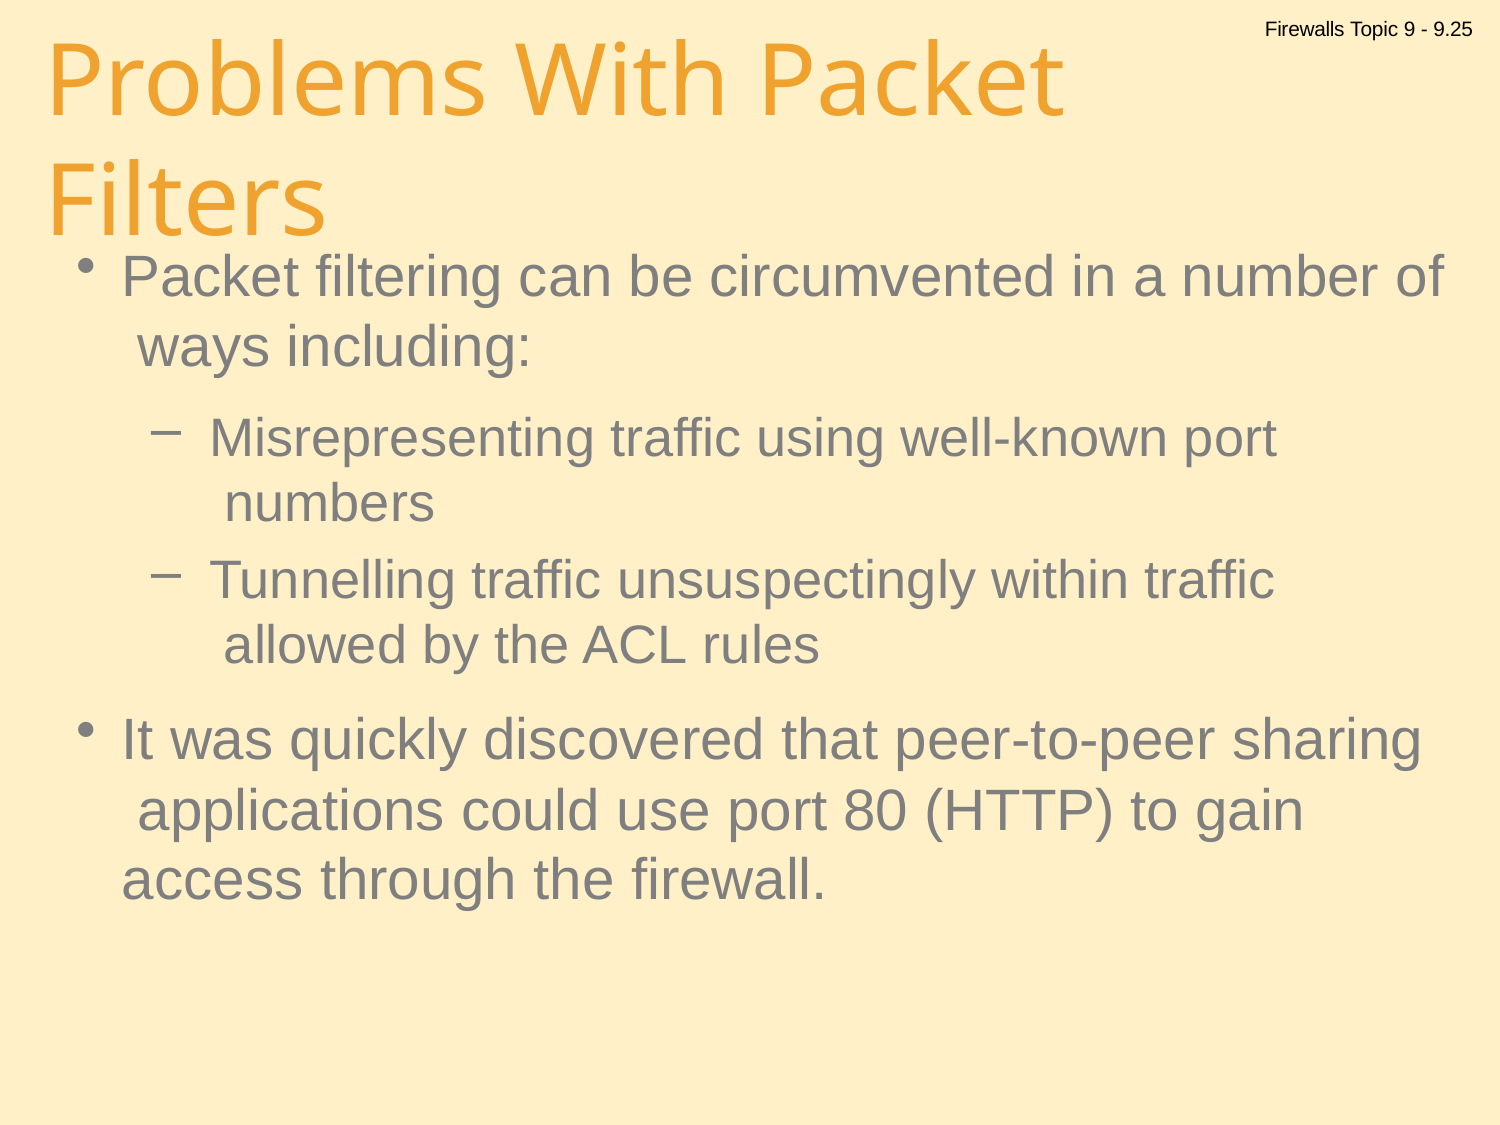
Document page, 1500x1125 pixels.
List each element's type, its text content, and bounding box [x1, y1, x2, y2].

title Problems With Packet Filters [42, 13, 1263, 256]
text_box Packet filtering can be circumvented in a number of ways including: Misrepresenting traffic using well-known port numbers Tunnelling traffic unsuspectingly within traffic allowed by the ACL rules It was quickly discovered that peer-to-peer sharing applications could use port 80 (HTTP) to gain access through the firewall. [74, 235, 1452, 912]
text_box Firewalls Topic 9 - 9.25 [1263, 13, 1488, 41]
